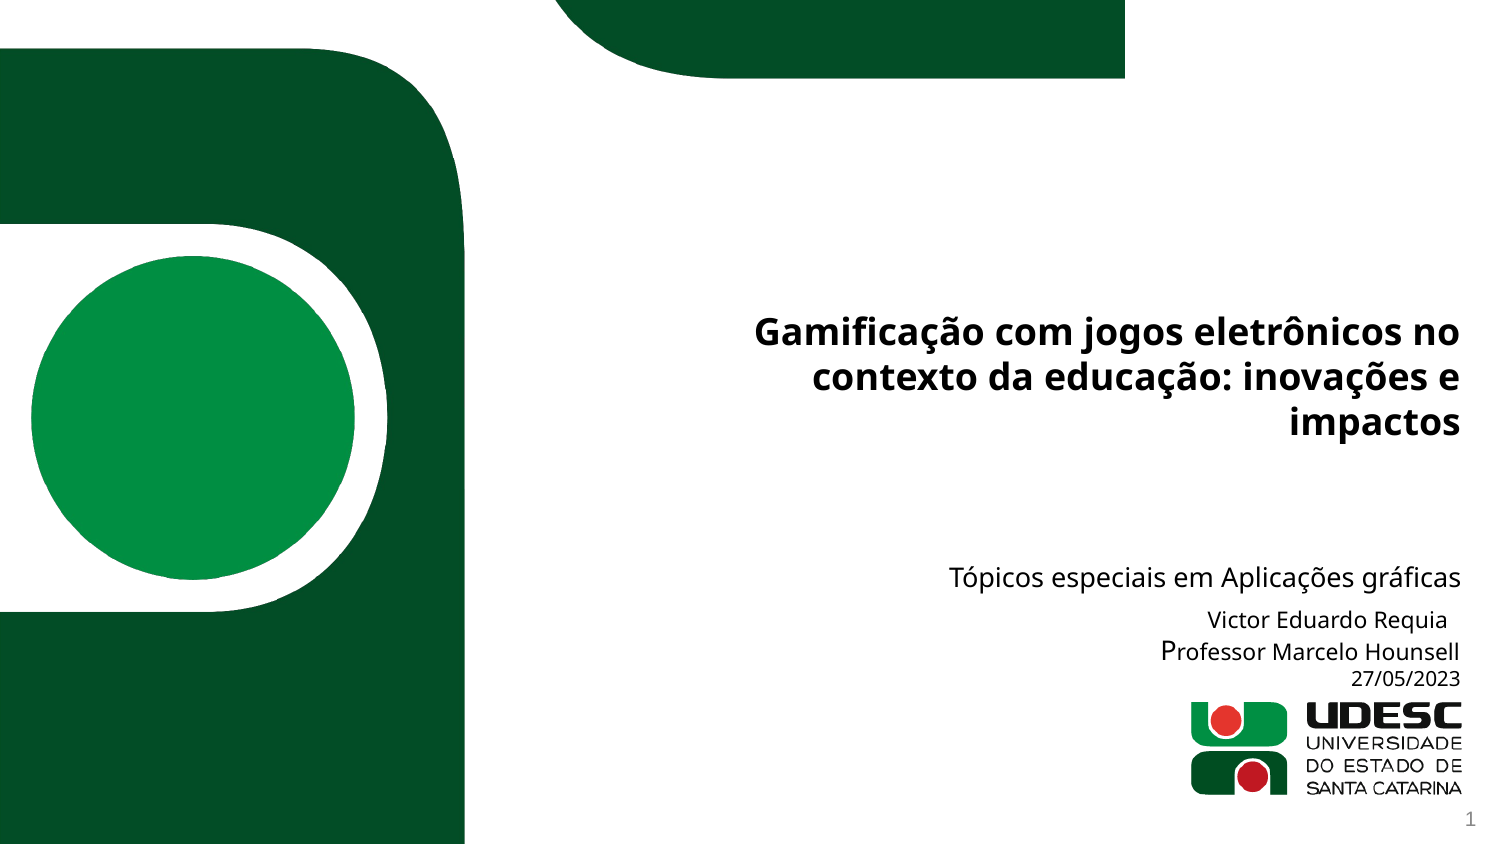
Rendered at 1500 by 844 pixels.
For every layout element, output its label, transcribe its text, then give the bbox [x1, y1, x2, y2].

text_box Victor Eduardo Requia Professor Marcelo Hounsell 27/05/2023 [1129, 603, 1462, 691]
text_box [0, 0, 1126, 844]
picture [1190, 702, 1462, 795]
text_box Tópicos especiais em Aplicações gráficas [1129, 558, 1462, 593]
title Gamificação com jogos eletrônicos no contexto da educação: inovações e impactos [1129, 305, 1462, 449]
slide_number 1 [1131, 805, 1477, 844]
